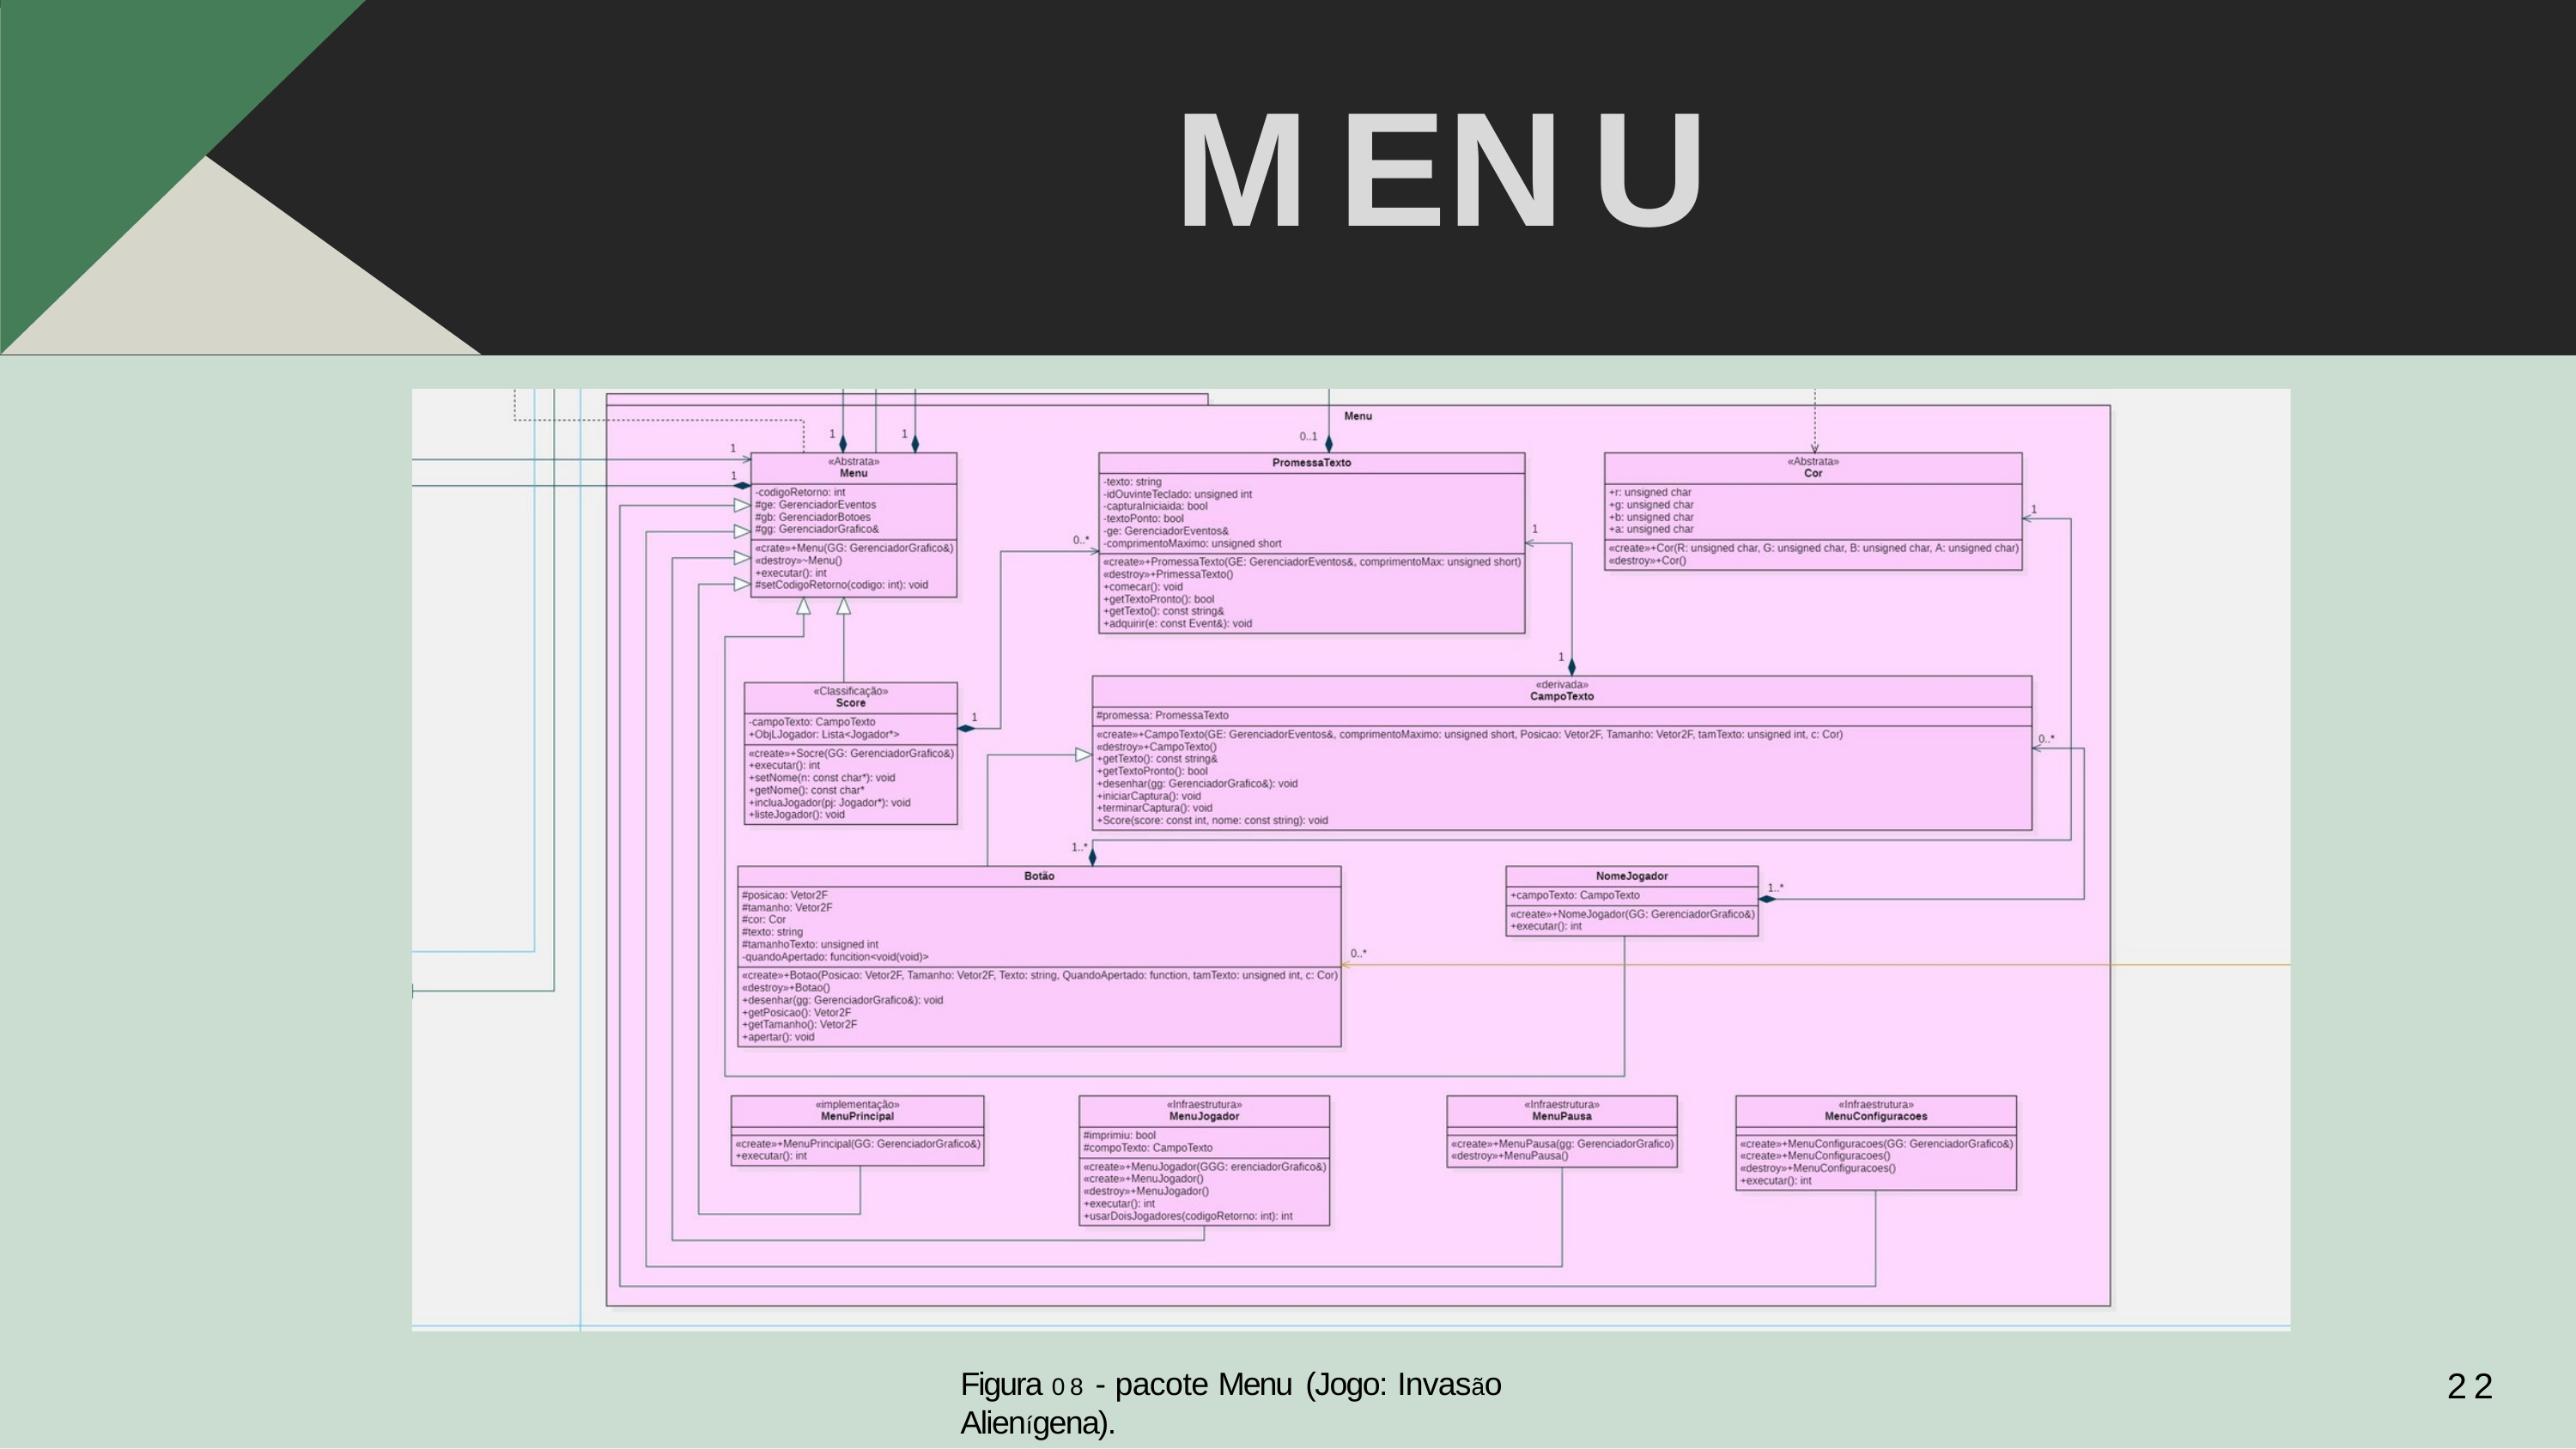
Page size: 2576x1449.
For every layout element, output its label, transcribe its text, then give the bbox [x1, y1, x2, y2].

text_box 22 [2445, 1361, 2502, 1406]
text_box [412, 389, 2291, 1331]
text_box Figura 08 - pacote Menu (Jogo: Invasão Alienígena). [958, 1361, 1647, 1441]
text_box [0, 0, 2576, 356]
